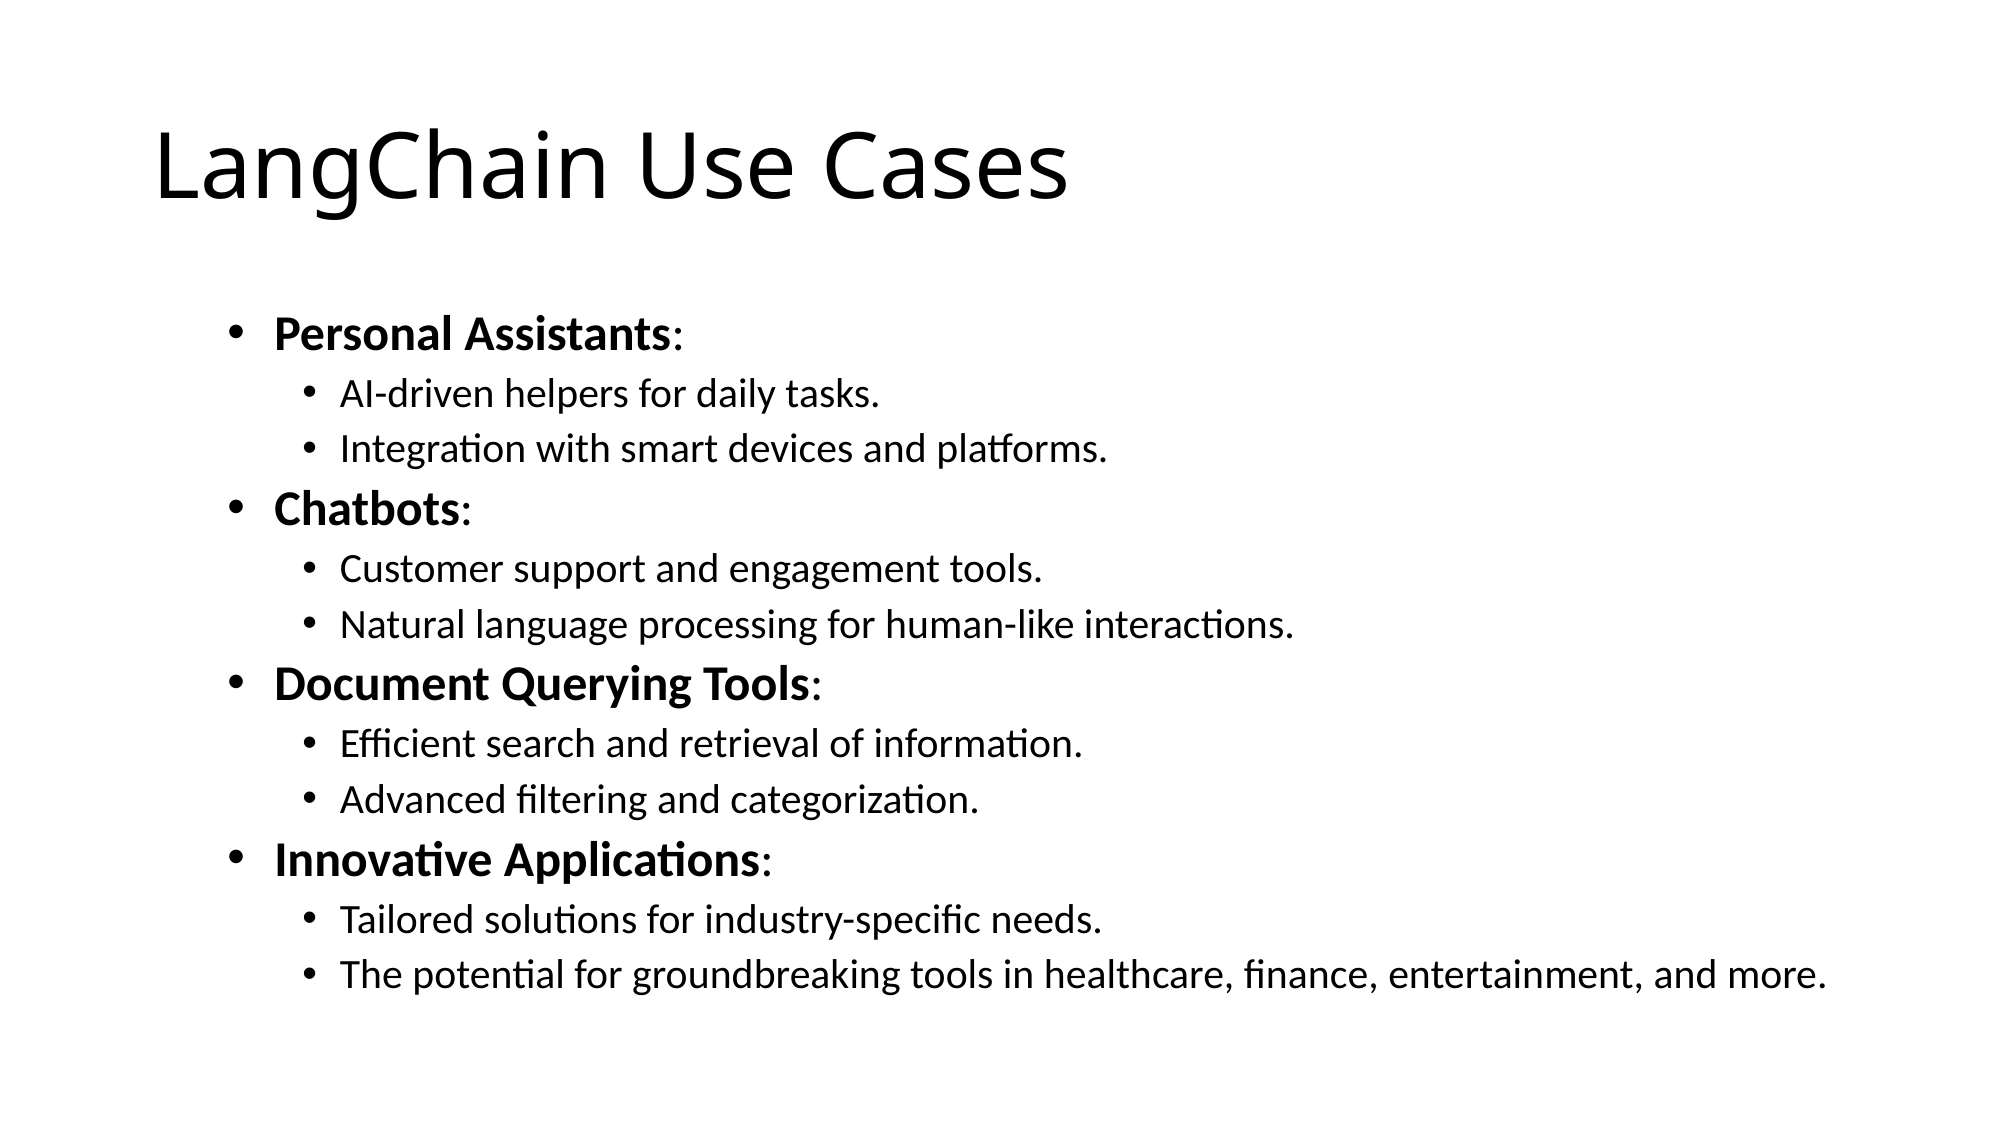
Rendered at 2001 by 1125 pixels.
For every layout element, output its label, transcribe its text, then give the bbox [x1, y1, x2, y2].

title LangChain Use Cases [137, 59, 1863, 278]
list Personal Assistants: AI-driven helpers for daily tasks. Integration with smart devices and platforms. Chatbots: Customer support and engagement tools. Natural language processing for human-like interactions. Document Querying Tools: Efficient search and retrieval of information. Advanced filtering and categorization. Innovative Applications: Tailored solutions for industry-specific needs. The potential for groundbreaking tools in healthcare, finance, entertainment, and more. [137, 299, 1863, 1014]
